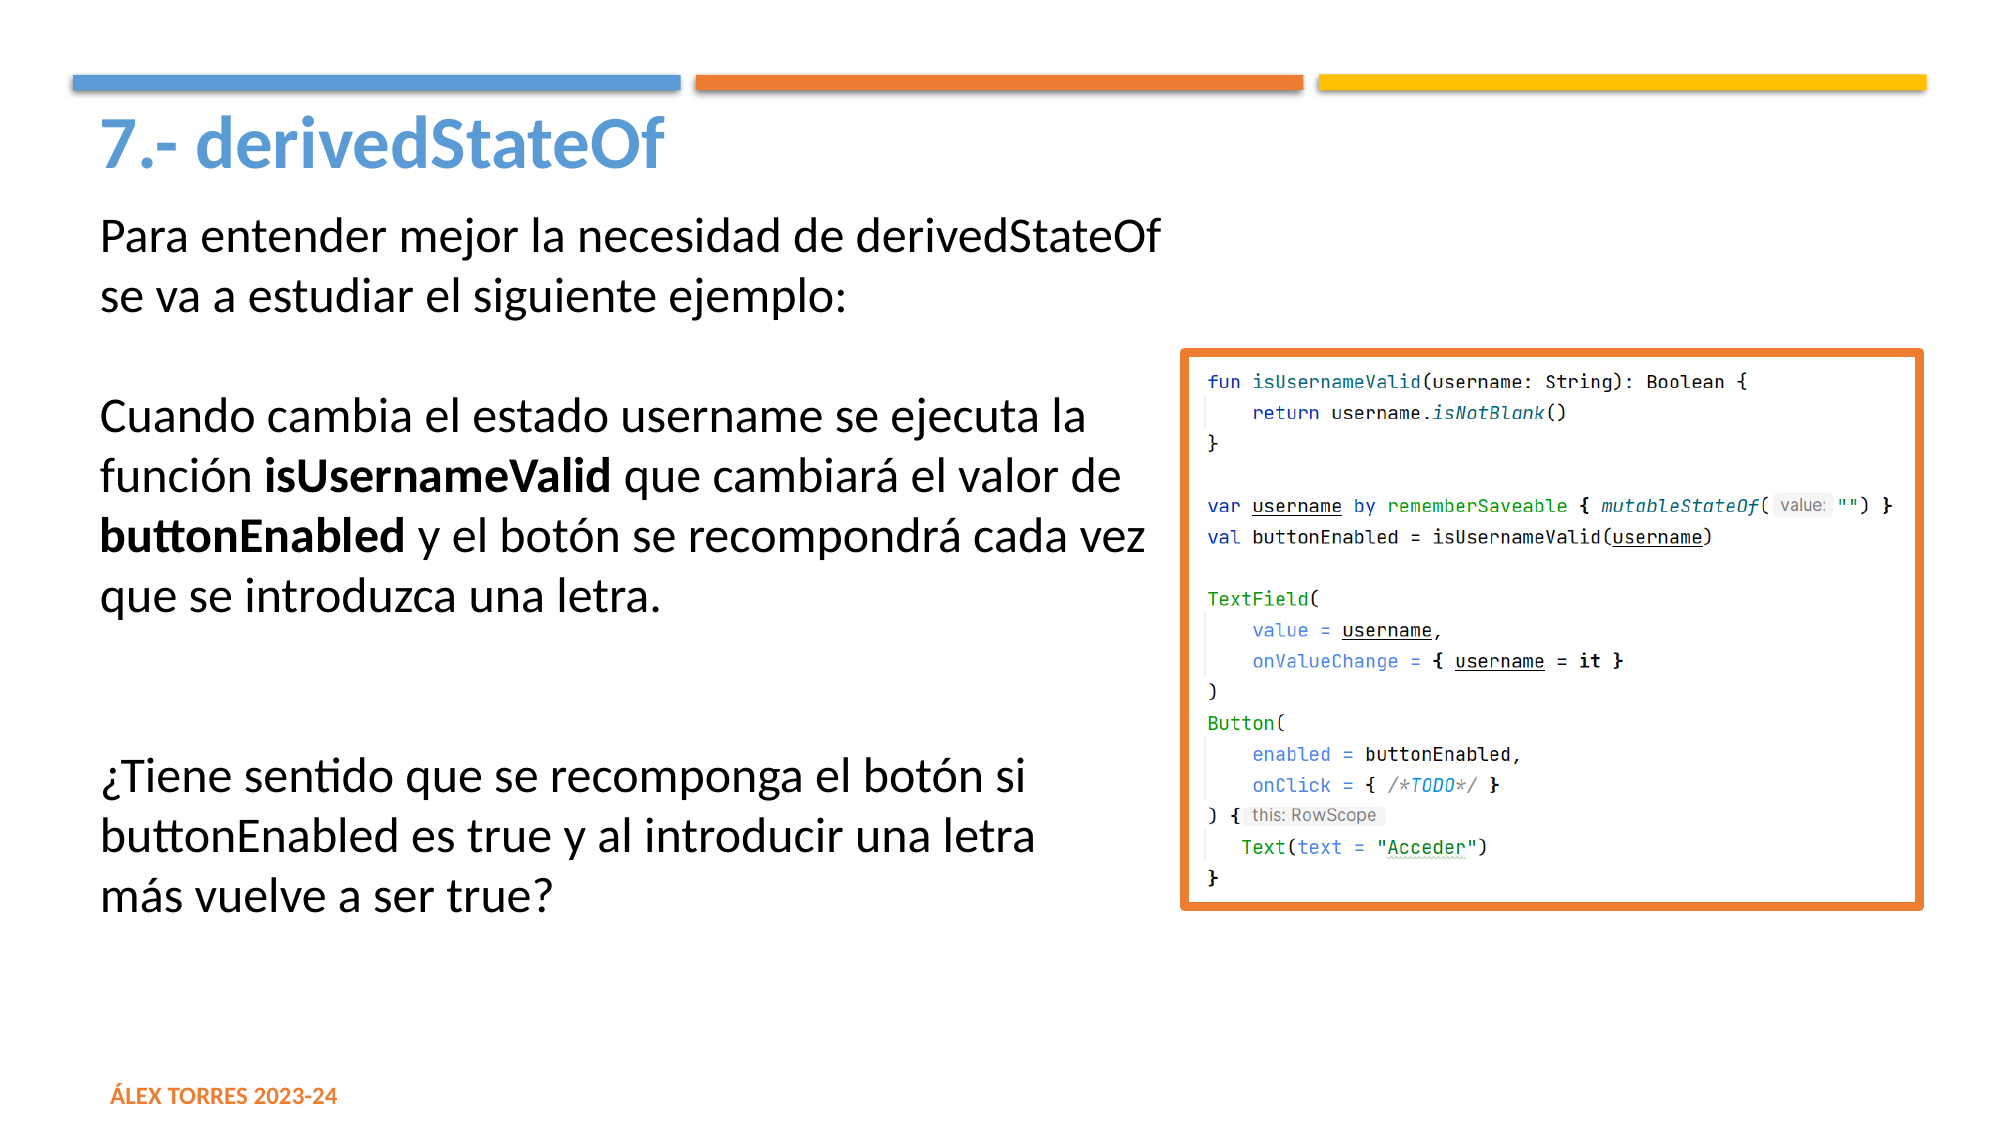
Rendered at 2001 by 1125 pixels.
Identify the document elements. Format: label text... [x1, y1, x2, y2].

picture [1188, 356, 1916, 903]
text_box Para entender mejor la necesidad de derivedStateOf se va a estudiar el siguiente ejemplo: Cuando cambia el estado username se ejecuta la función isUsernameValid que cambiará el valor de buttonEnabled y el botón se recompondrá cada vez que se introduzca una letra. ¿Tiene sentido que se recomponga el botón si buttonEnabled es true y al introducir una letra más vuelve a ser true? [85, 187, 1178, 1072]
text_box 7.- derivedStateOf [85, 78, 1915, 188]
